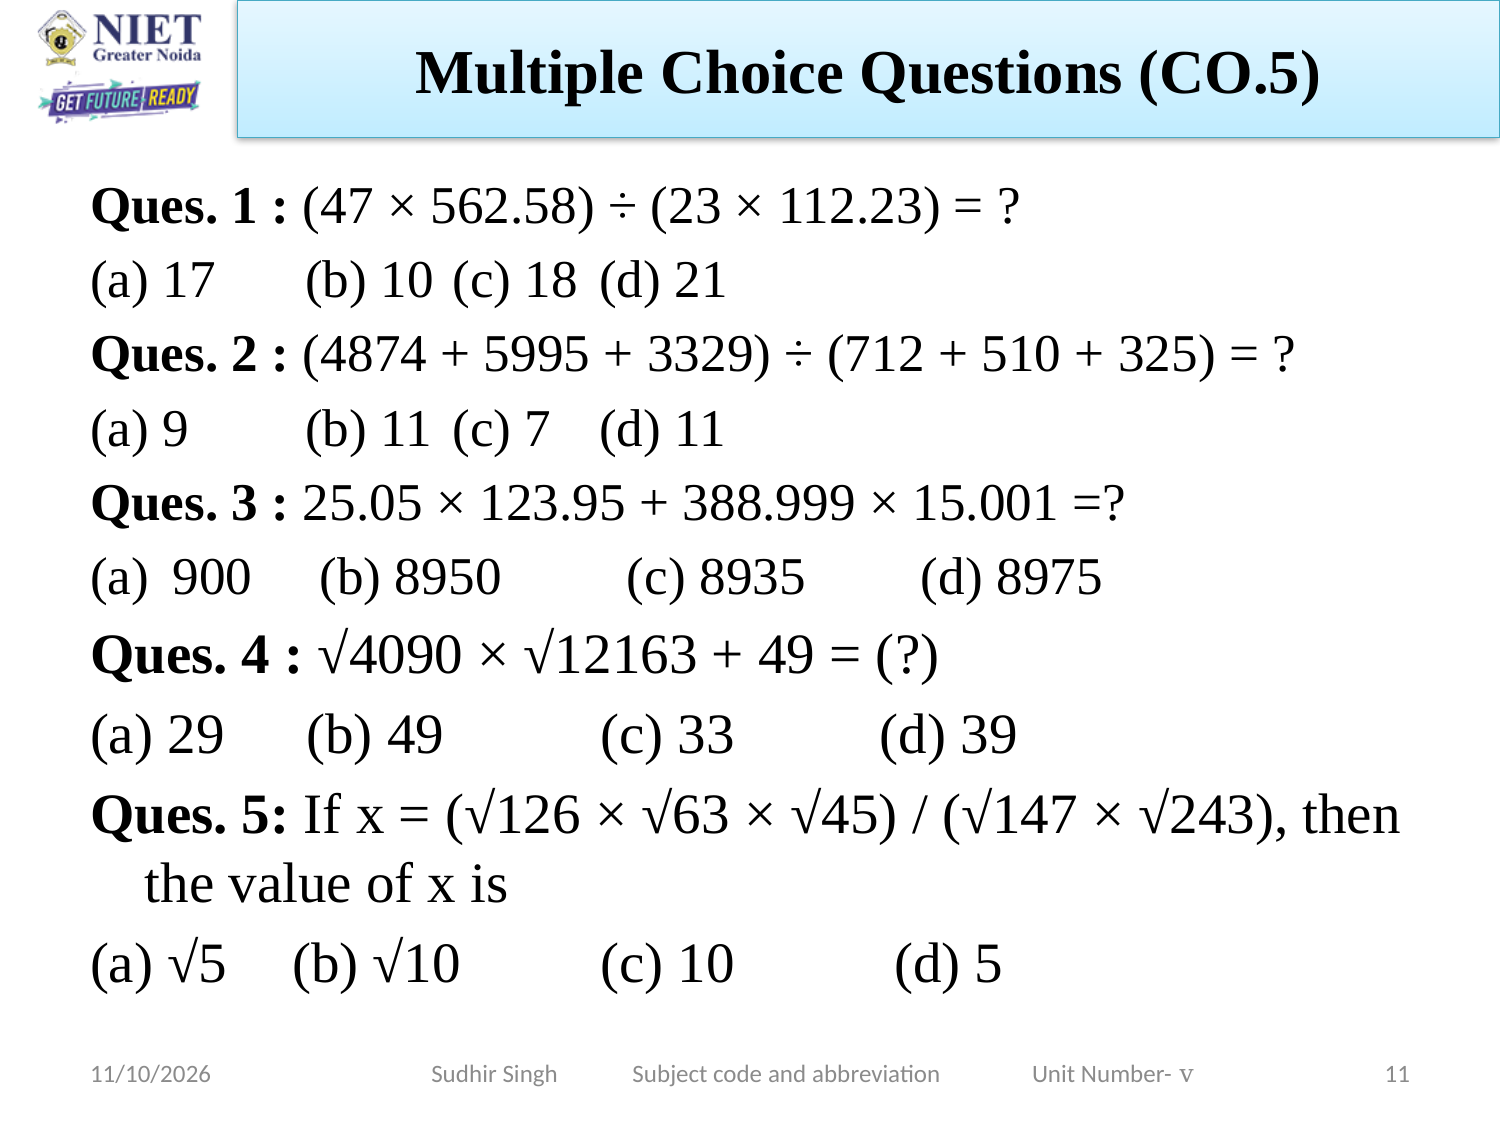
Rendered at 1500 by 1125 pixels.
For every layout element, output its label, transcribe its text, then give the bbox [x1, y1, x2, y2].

slide_number 11 [1074, 1042, 1425, 1103]
list Ques. 1 : (47 × 562.58) ÷ (23 × 112.23) = ? (a) 17 (b) 10 (c) 18 (d) 21 Ques. 2 : (4874 + 5995 + 3329) ÷ (712 + 510 + 325) = ? (a) 9 (b) 11 (c) 7 (d) 11 Ques. 3 : 25.05 × 123.95 + 388.999 × 15.001 =? 900 (b) 8950 (c) 8935 (d) 8975 Ques. 4 : √4090 × √12163 + 49 = (?) (a) 29 (b) 49 (c) 33 (d) 39 Ques. 5: If x = (√126 × √63 × √45) / (√147 × √243), then the value of x is (a) √5 (b) √10 (c) 10 (d) 5 [75, 162, 1425, 1005]
picture [0, 0, 238, 135]
title Multiple Choice Questions (CO.5) [238, 0, 1500, 138]
footer Sudhir Singh Subject code and abbreviation Unit Number- ⅴ [287, 1042, 1074, 1103]
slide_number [75, 1042, 287, 1103]
